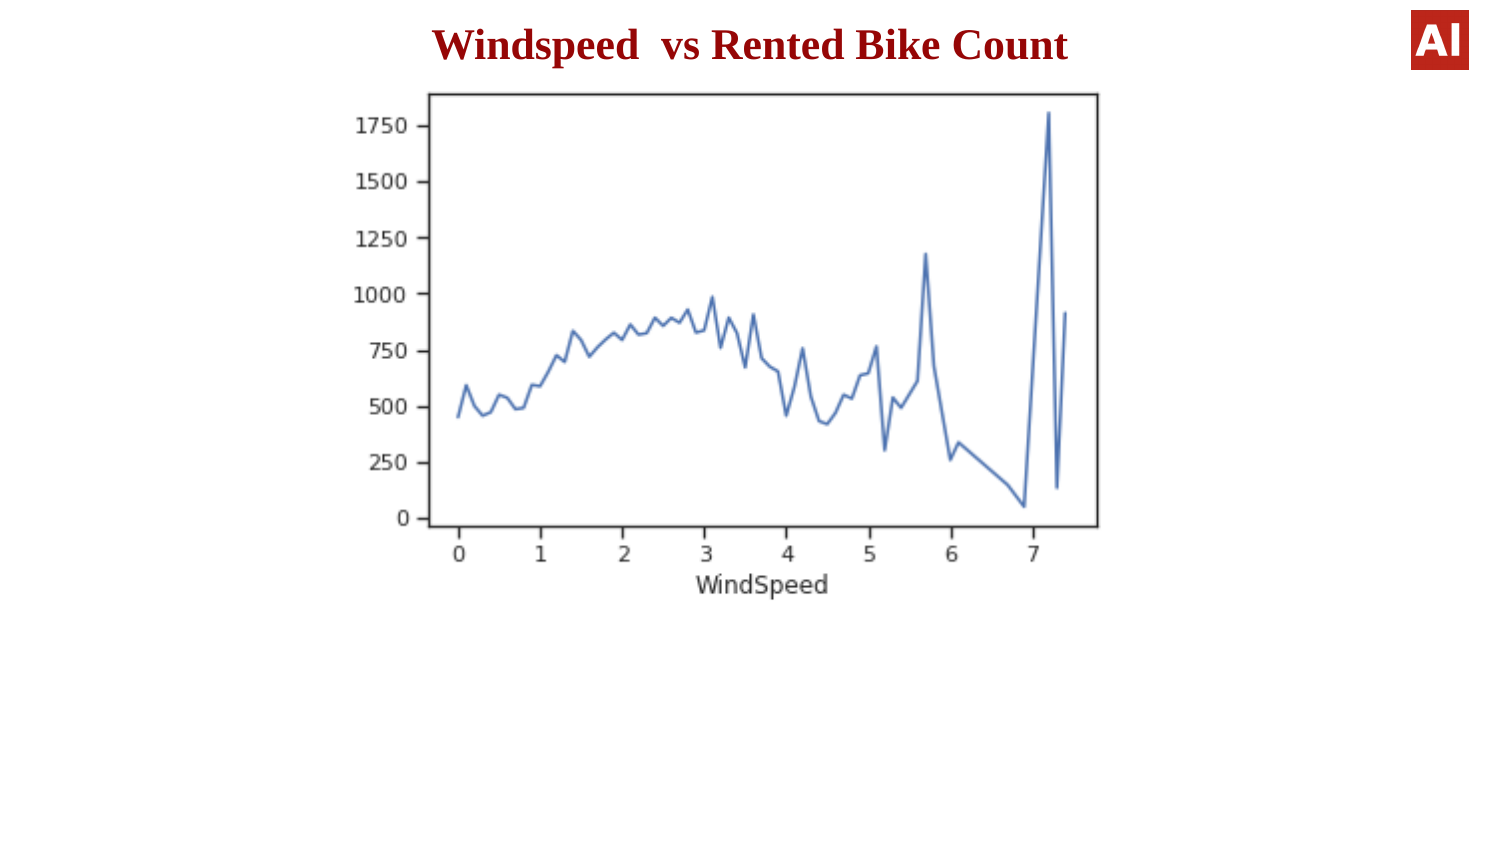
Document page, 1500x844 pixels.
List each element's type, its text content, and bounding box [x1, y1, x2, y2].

picture [1411, 10, 1469, 70]
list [339, 80, 1110, 615]
title Windspeed vs Rented Bike Count [103, 0, 1397, 95]
